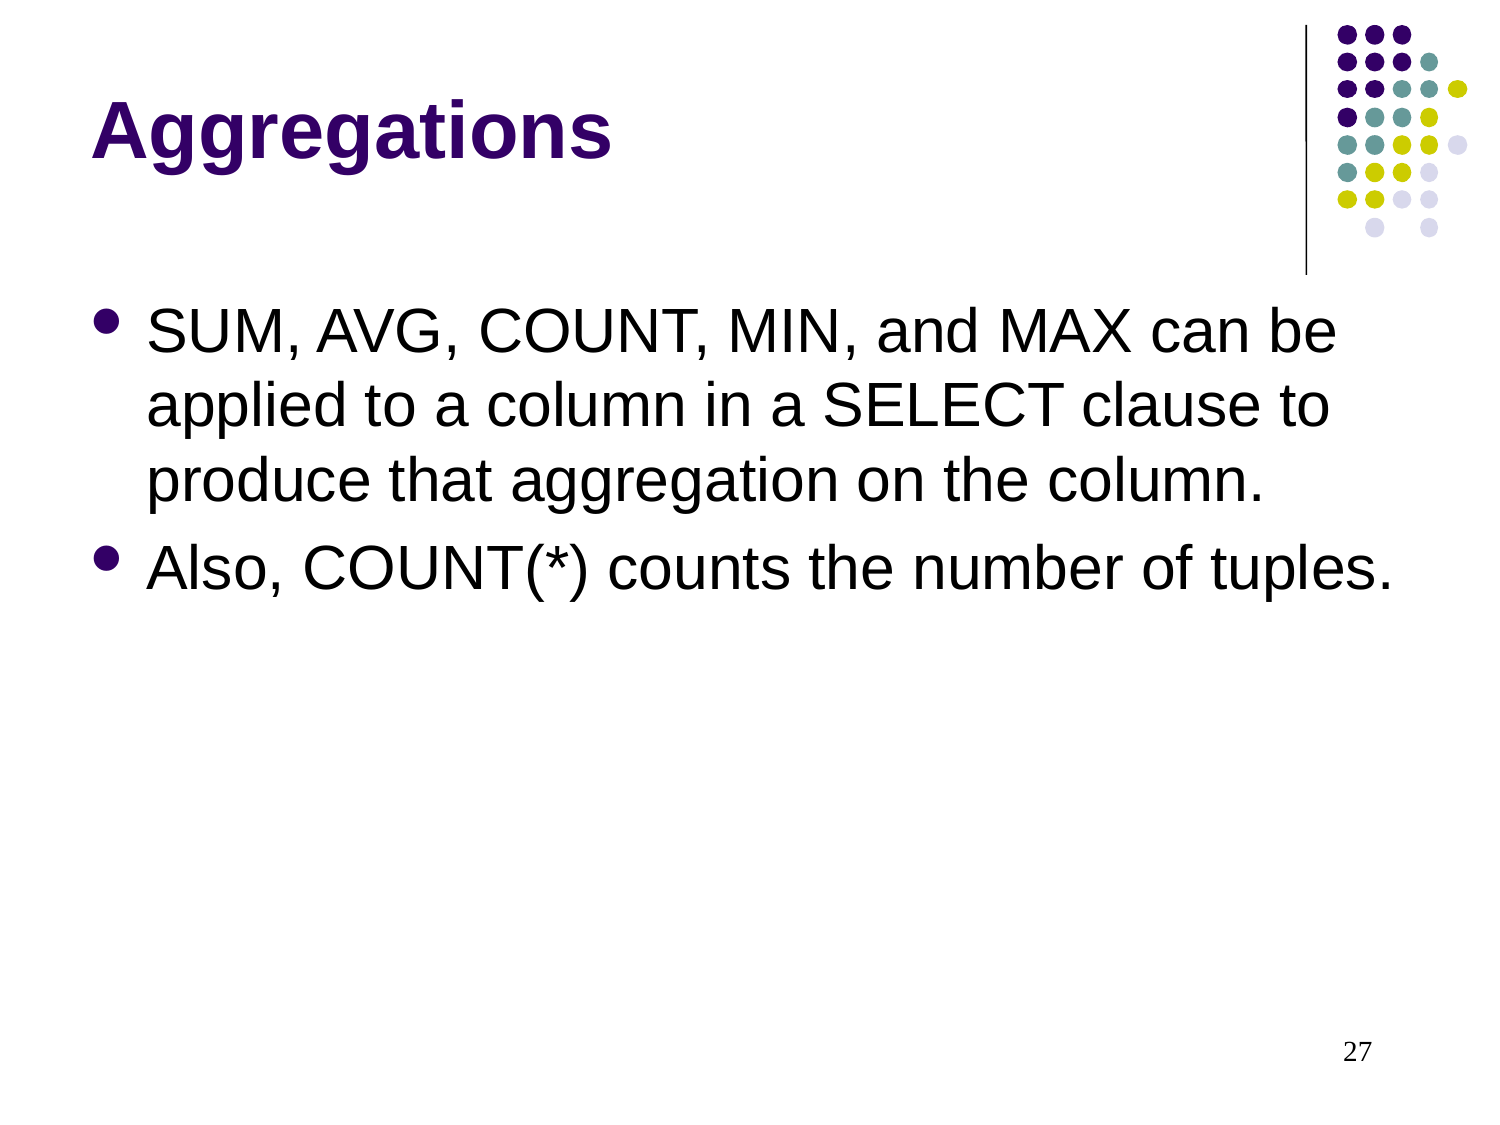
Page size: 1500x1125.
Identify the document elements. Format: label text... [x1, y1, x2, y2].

list SUM, AVG, COUNT, MIN, and MAX can be applied to a column in a SELECT clause to produce that aggregation on the column. Also, COUNT(*) counts the number of tuples. [74, 281, 1426, 1006]
text_box 27 [1074, 1024, 1388, 1100]
title Aggregations [74, 19, 1313, 233]
